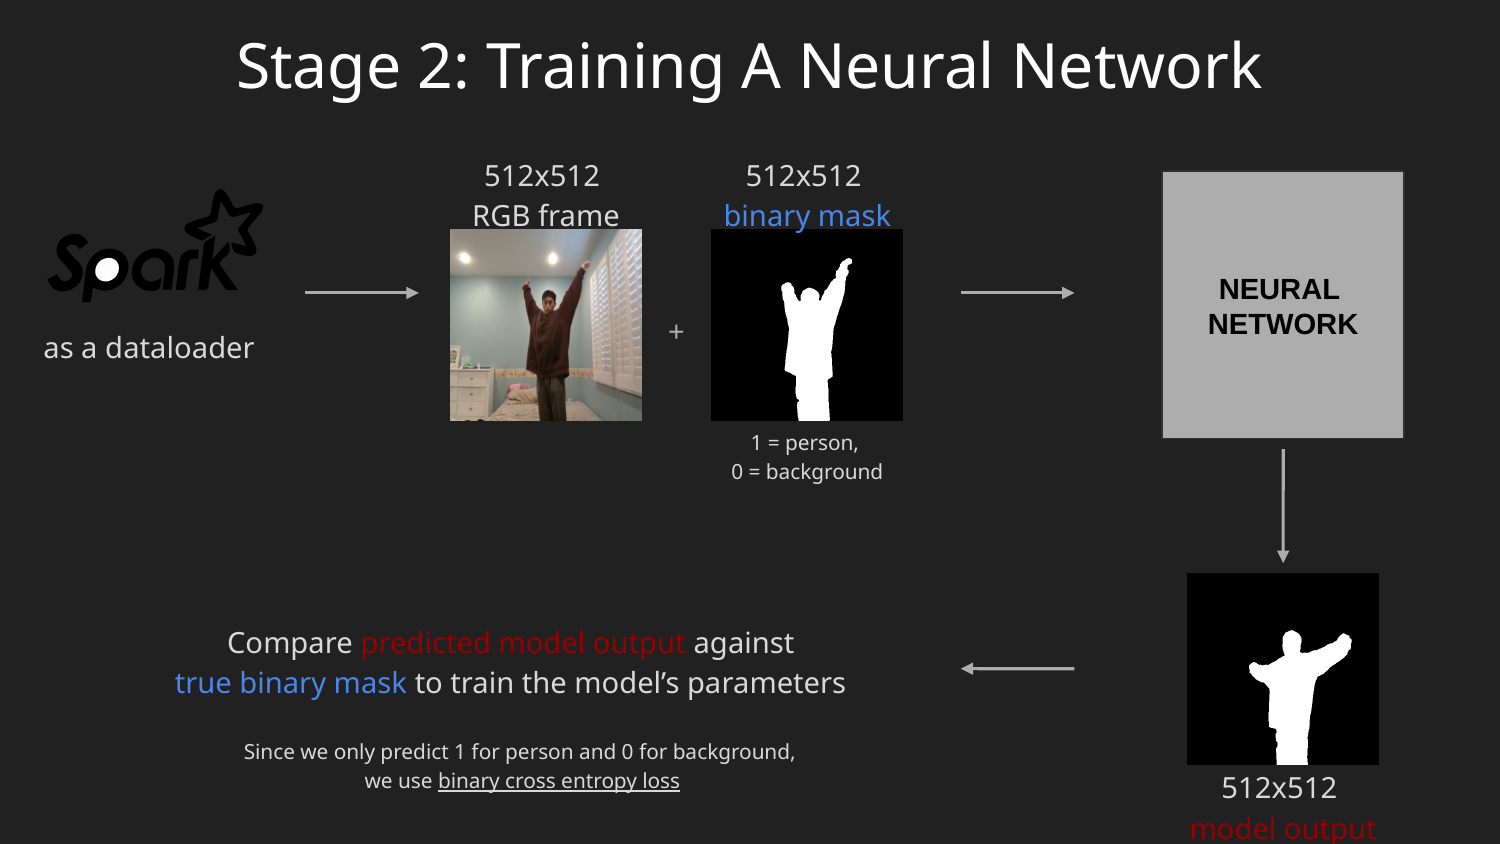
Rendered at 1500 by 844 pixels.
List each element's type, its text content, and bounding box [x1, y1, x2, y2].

picture [711, 229, 903, 421]
picture [450, 229, 642, 421]
text_box 512x512 binary mask [561, 136, 1054, 313]
subtitle Stage 2: Training A Neural Network [0, 0, 1500, 130]
picture [1187, 573, 1379, 765]
subtitle as a dataloader [6, 308, 292, 439]
text_box 1 = person, 0 = background [561, 410, 1054, 499]
subtitle + [647, 313, 706, 358]
text_box Since we only predict 1 for person and 0 for background, we use binary cross entropy loss [164, 720, 881, 808]
text_box 512x512 model output [1037, 749, 1500, 844]
text_box NEURAL NETWORK [1162, 171, 1405, 439]
subtitle Compare predicted model output against true binary mask to train the model’s parameters [141, 603, 880, 821]
subtitle 512x512 RGB frame [418, 136, 561, 267]
picture [21, 118, 291, 373]
